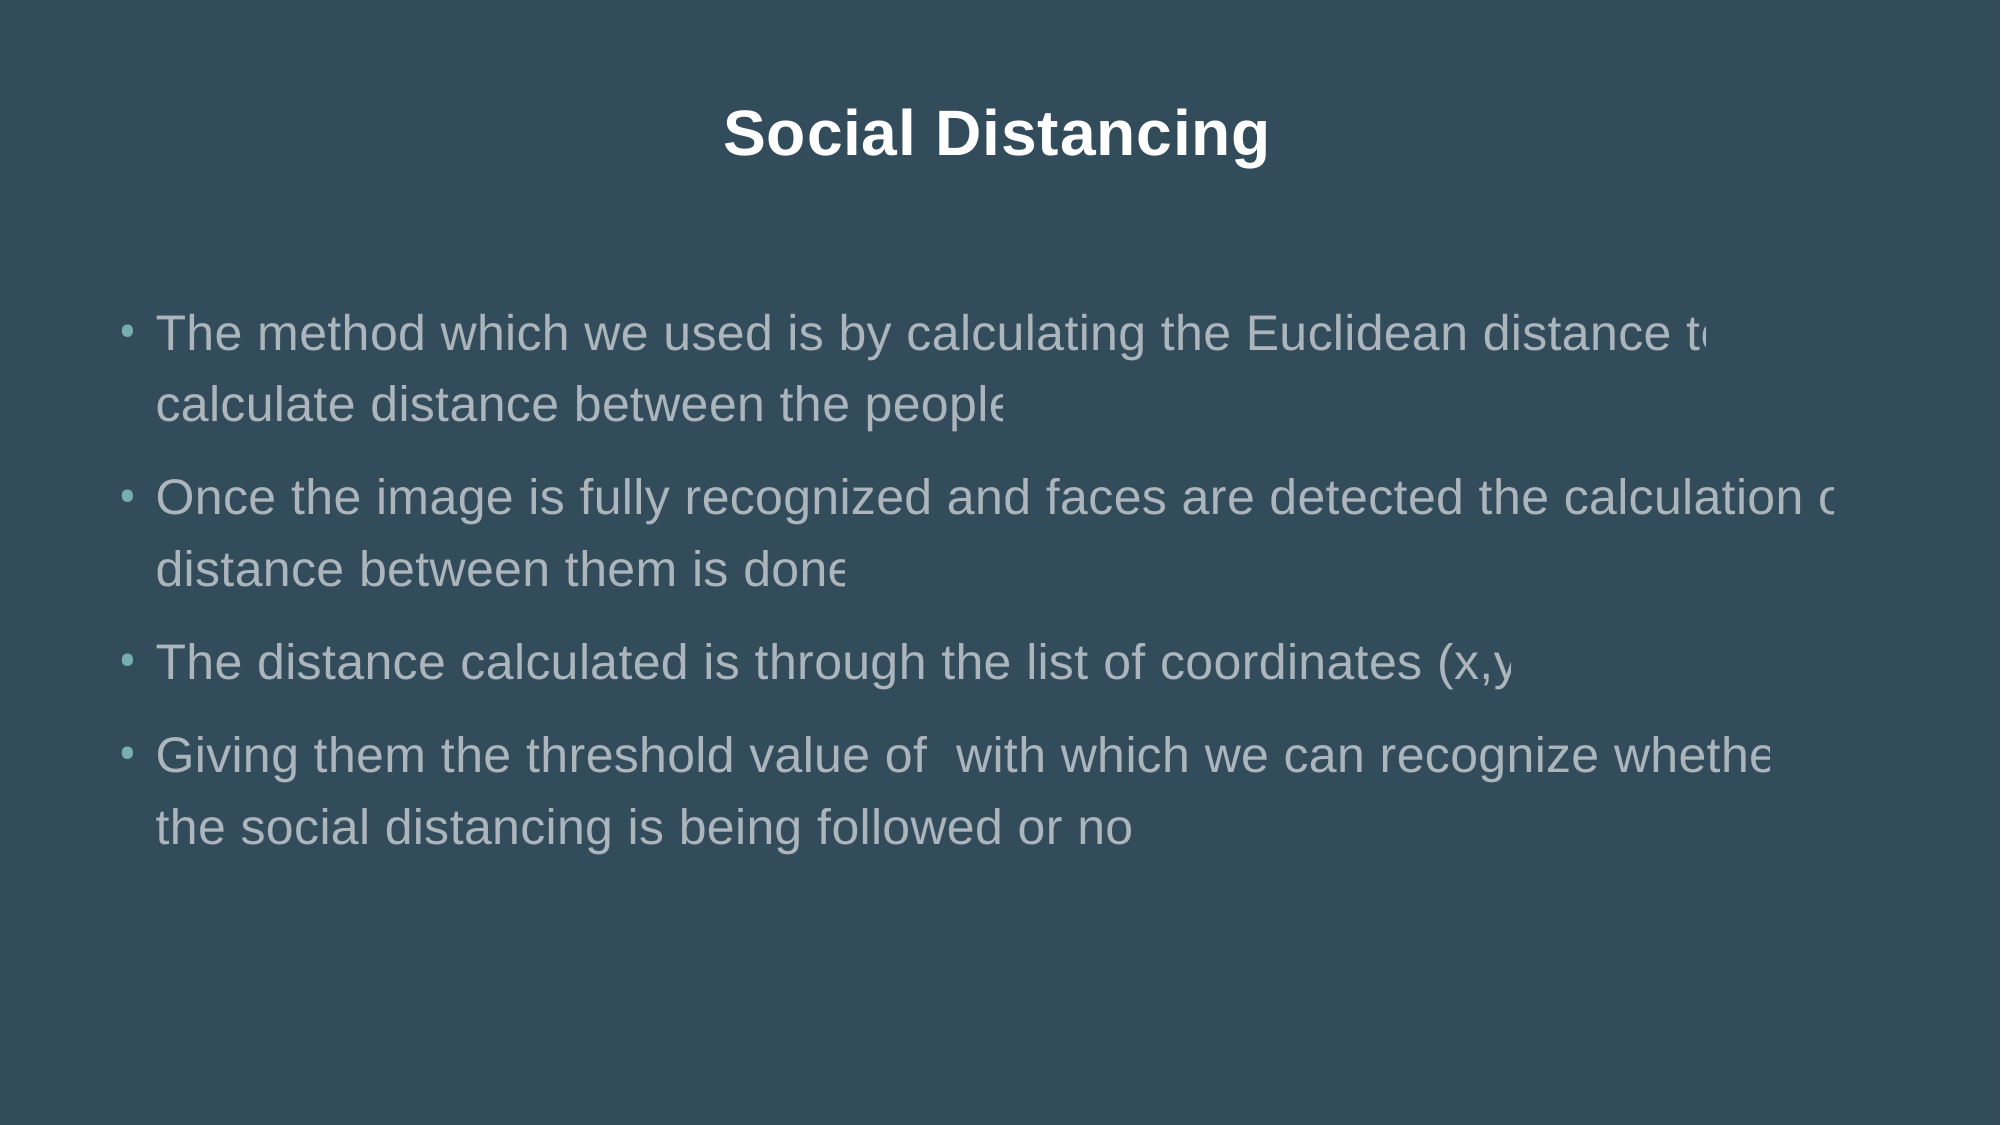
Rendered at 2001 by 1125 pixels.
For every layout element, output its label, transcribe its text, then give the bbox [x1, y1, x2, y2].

title Social Distancing [118, 101, 1878, 248]
list The method which we used is by calculating the Euclidean distance to calculate distance between the people Once the image is fully recognized and faces are detected the calculation of distance between them is done The distance calculated is through the list of coordinates (x,y) Giving them the threshold value of with which we can recognize whether the social distancing is being followed or not [118, 287, 1878, 947]
